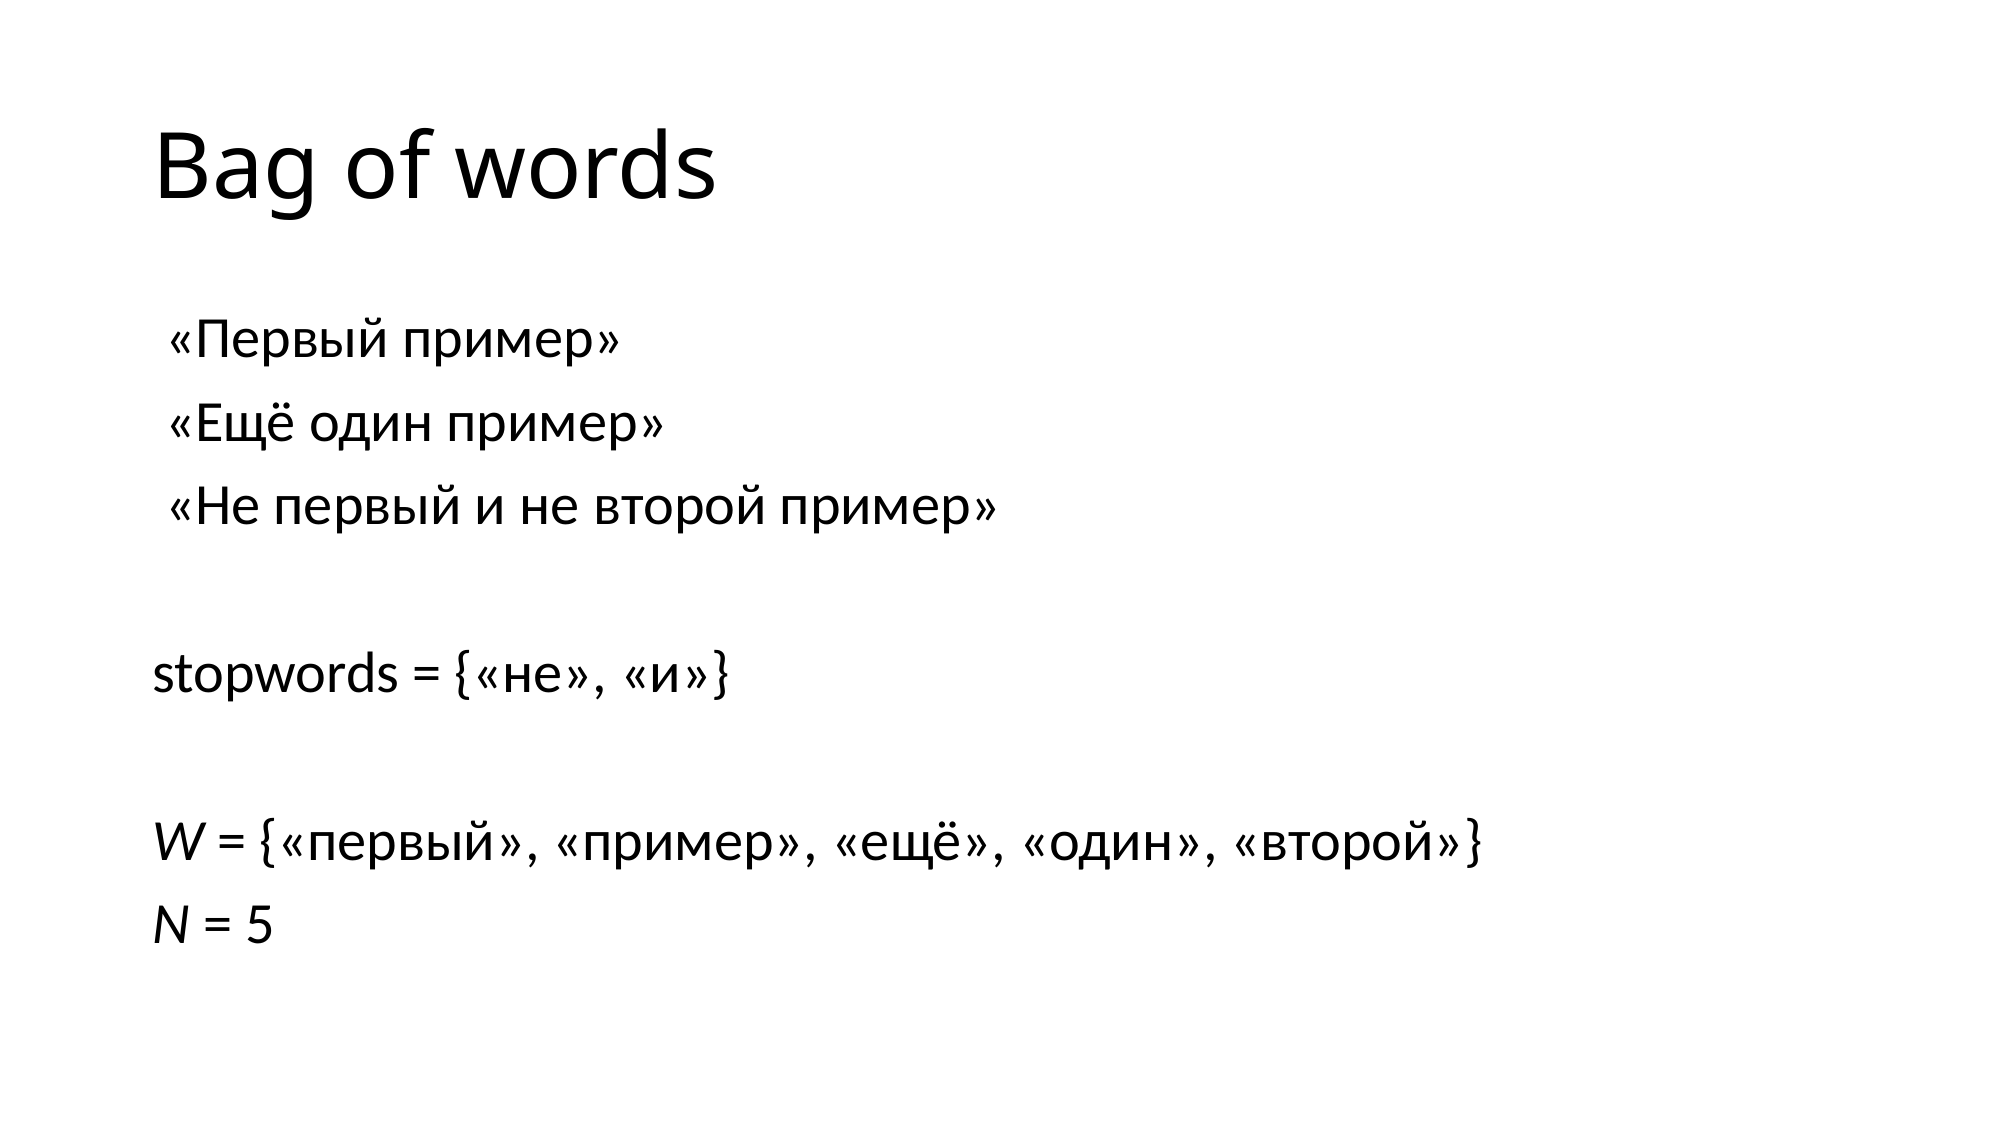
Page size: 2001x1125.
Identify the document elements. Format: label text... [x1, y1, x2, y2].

title Bag of words [137, 59, 1863, 278]
